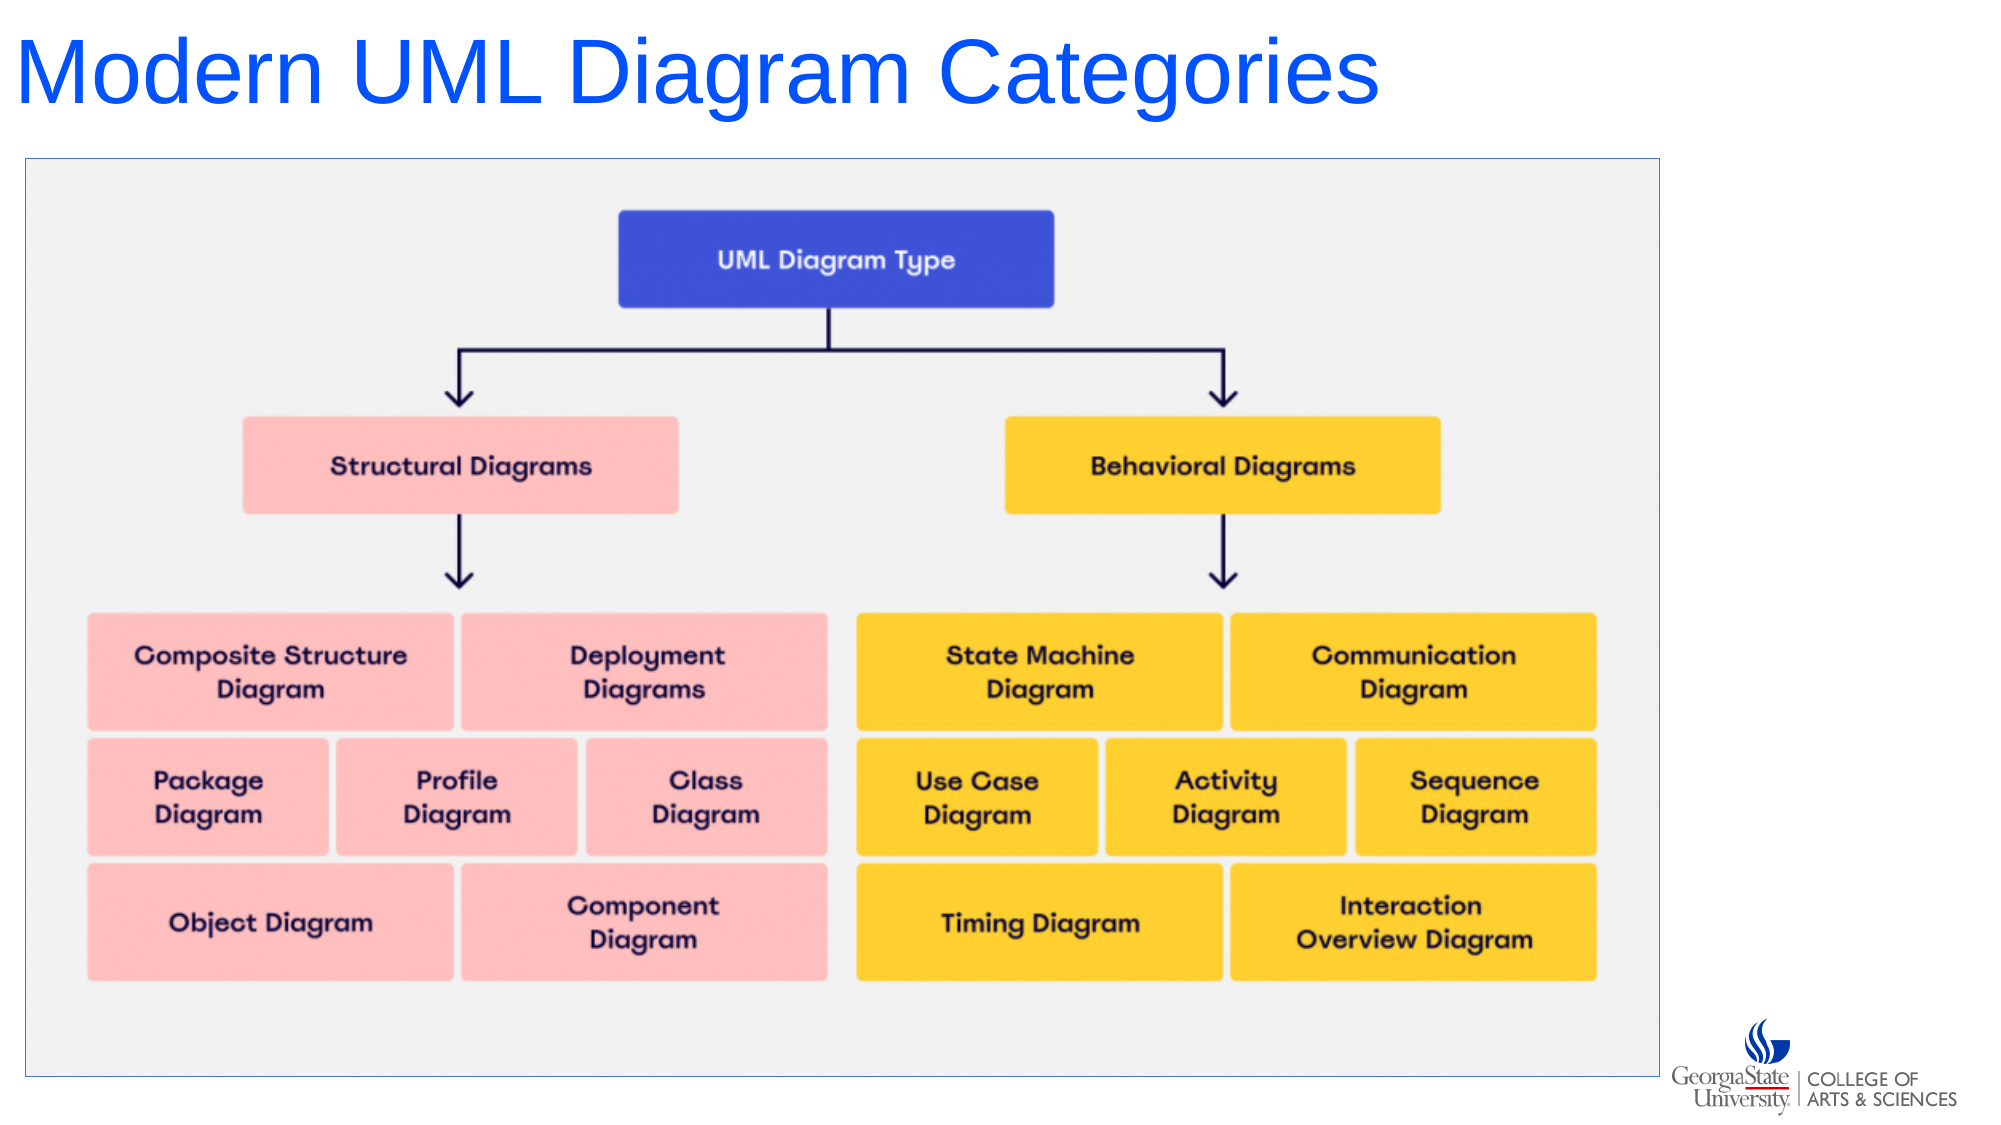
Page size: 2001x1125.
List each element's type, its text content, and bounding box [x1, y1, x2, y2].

picture [1671, 1005, 1959, 1121]
picture [25, 158, 1660, 1077]
text_box Modern UML Diagram Categories [0, 16, 1725, 235]
